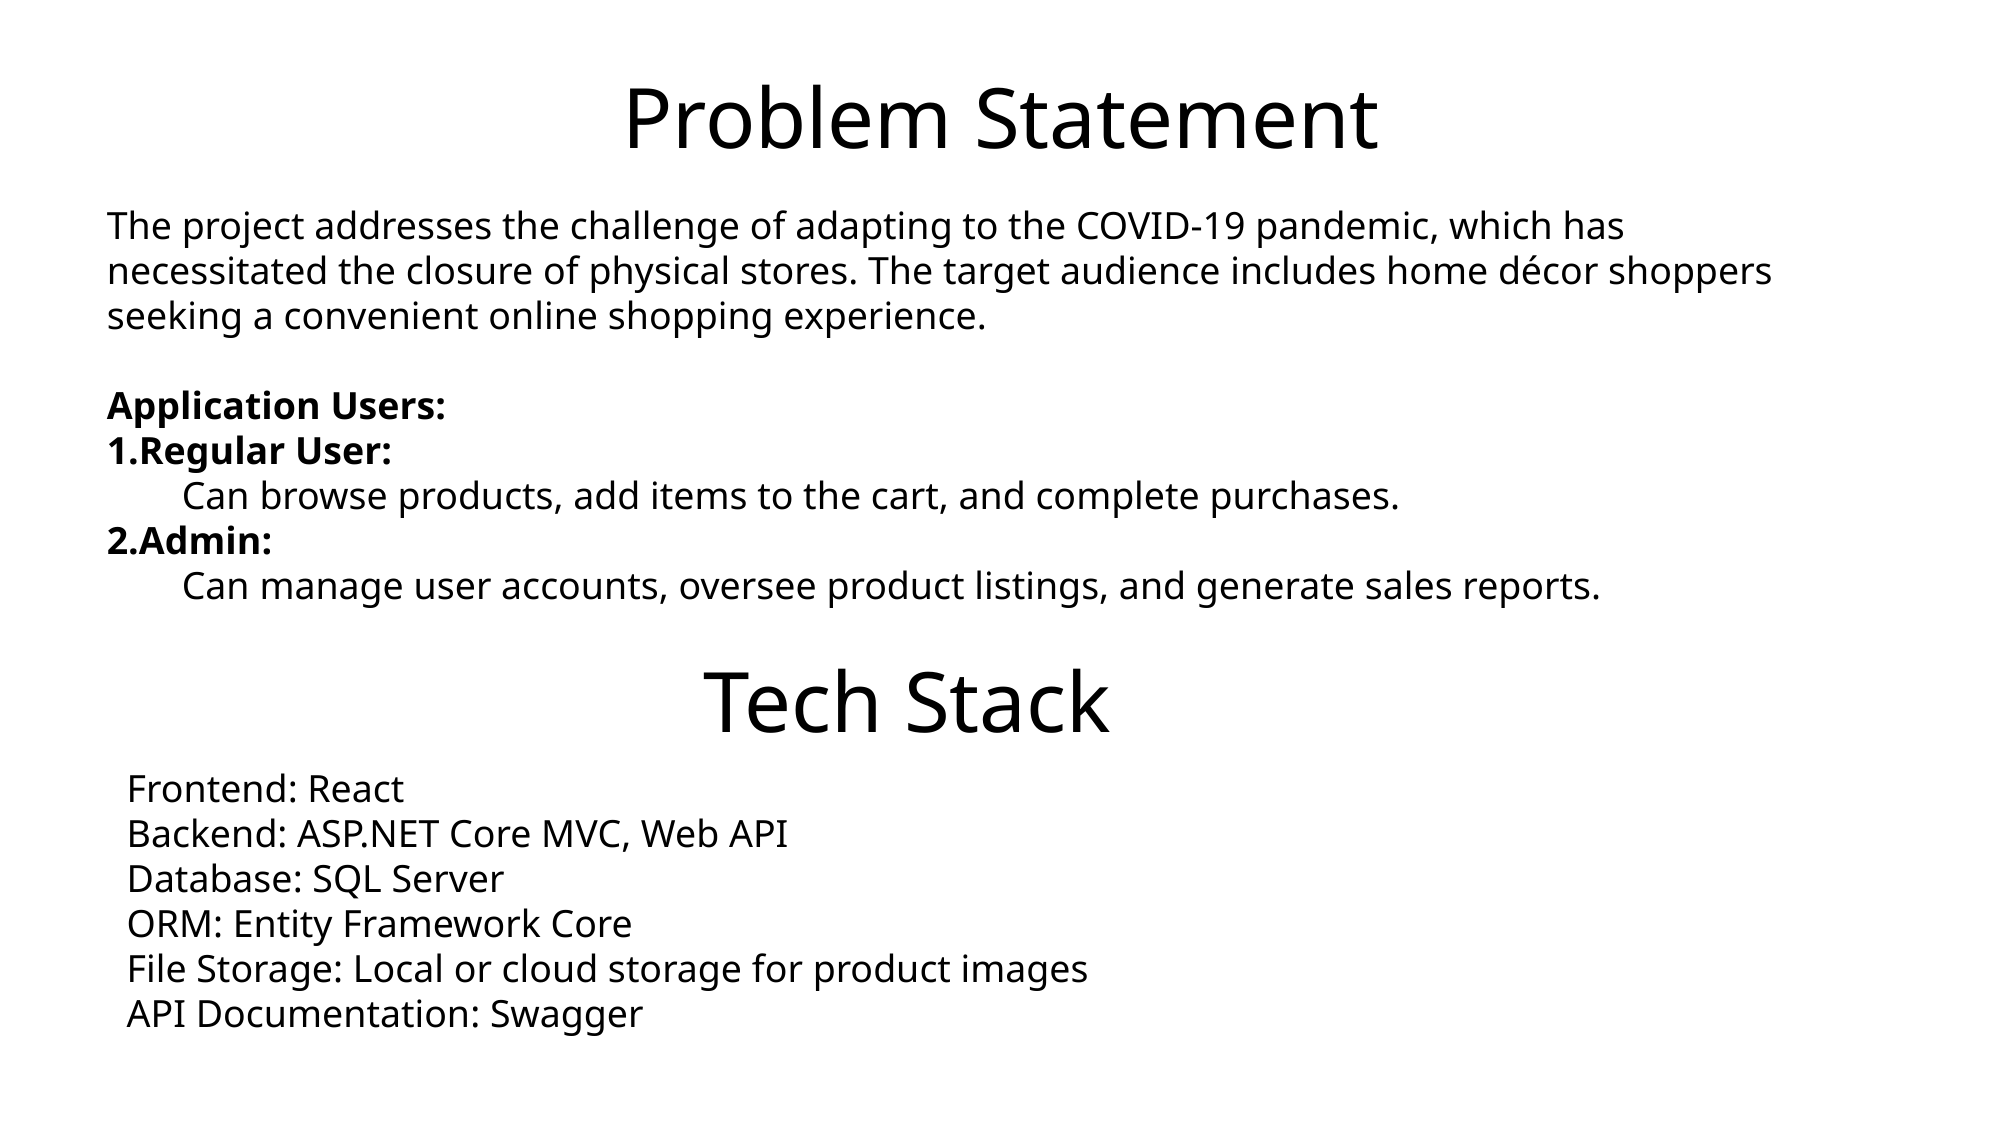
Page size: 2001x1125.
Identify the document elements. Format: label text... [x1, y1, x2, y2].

text_box Problem Statement [607, 57, 1514, 173]
text_box Tech Stack [688, 641, 1595, 757]
text_box Frontend: React Backend: ASP.NET Core MVC, Web API Database: SQL Server ORM: Entity Framework Core File Storage: Local or cloud storage for product images API Documentation: Swagger [111, 757, 1351, 1043]
text_box The project addresses the challenge of adapting to the COVID-19 pandemic, which has necessitated the closure of physical stores. The target audience includes home décor shoppers seeking a convenient online shopping experience. Application Users: Regular User: Can browse products, add items to the cart, and complete purchases. Admin: Can manage user accounts, oversee product listings, and generate sales reports. [92, 194, 1864, 660]
